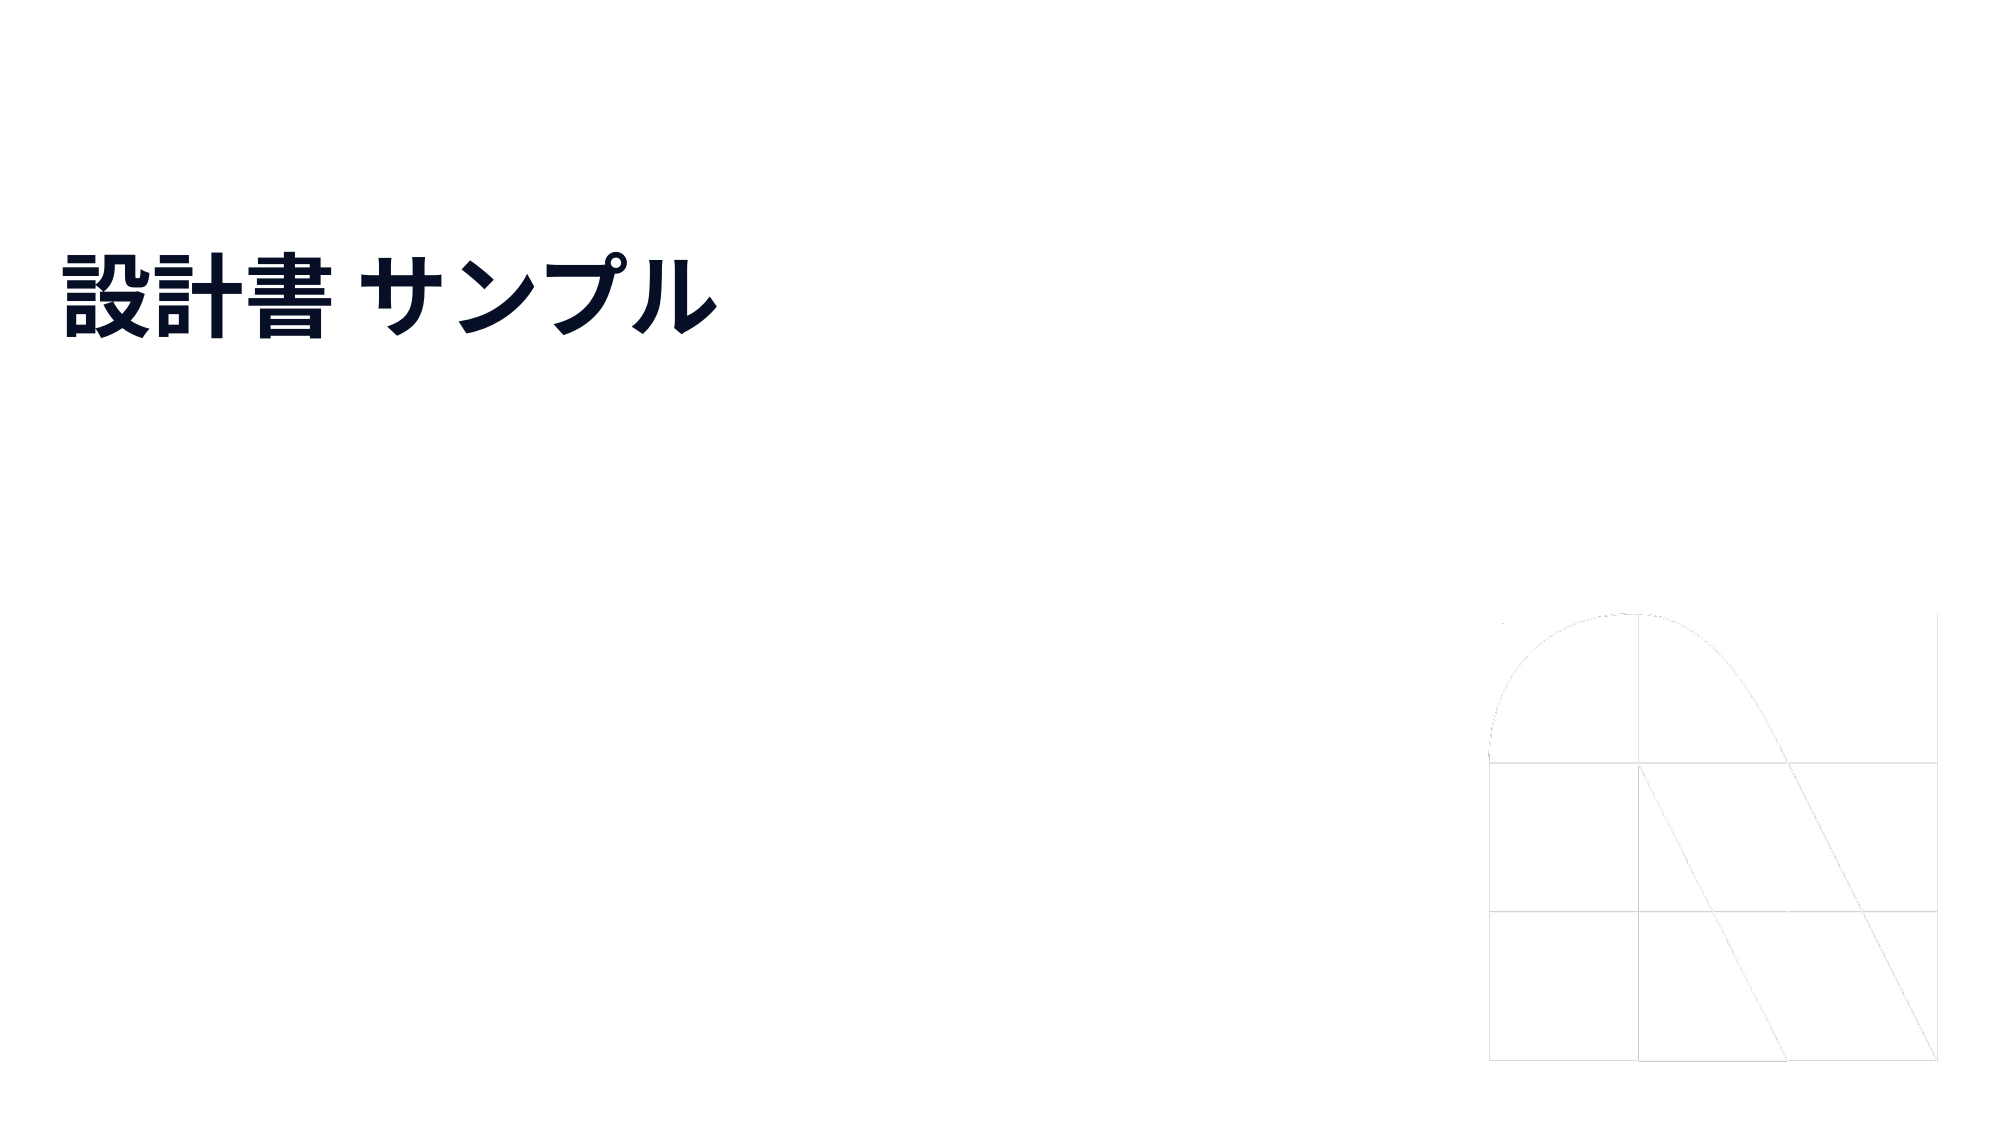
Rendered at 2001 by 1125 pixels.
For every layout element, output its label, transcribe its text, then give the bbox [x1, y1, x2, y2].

list 設計書 サンプル [60, 187, 1938, 421]
picture [1487, 612, 1938, 1063]
